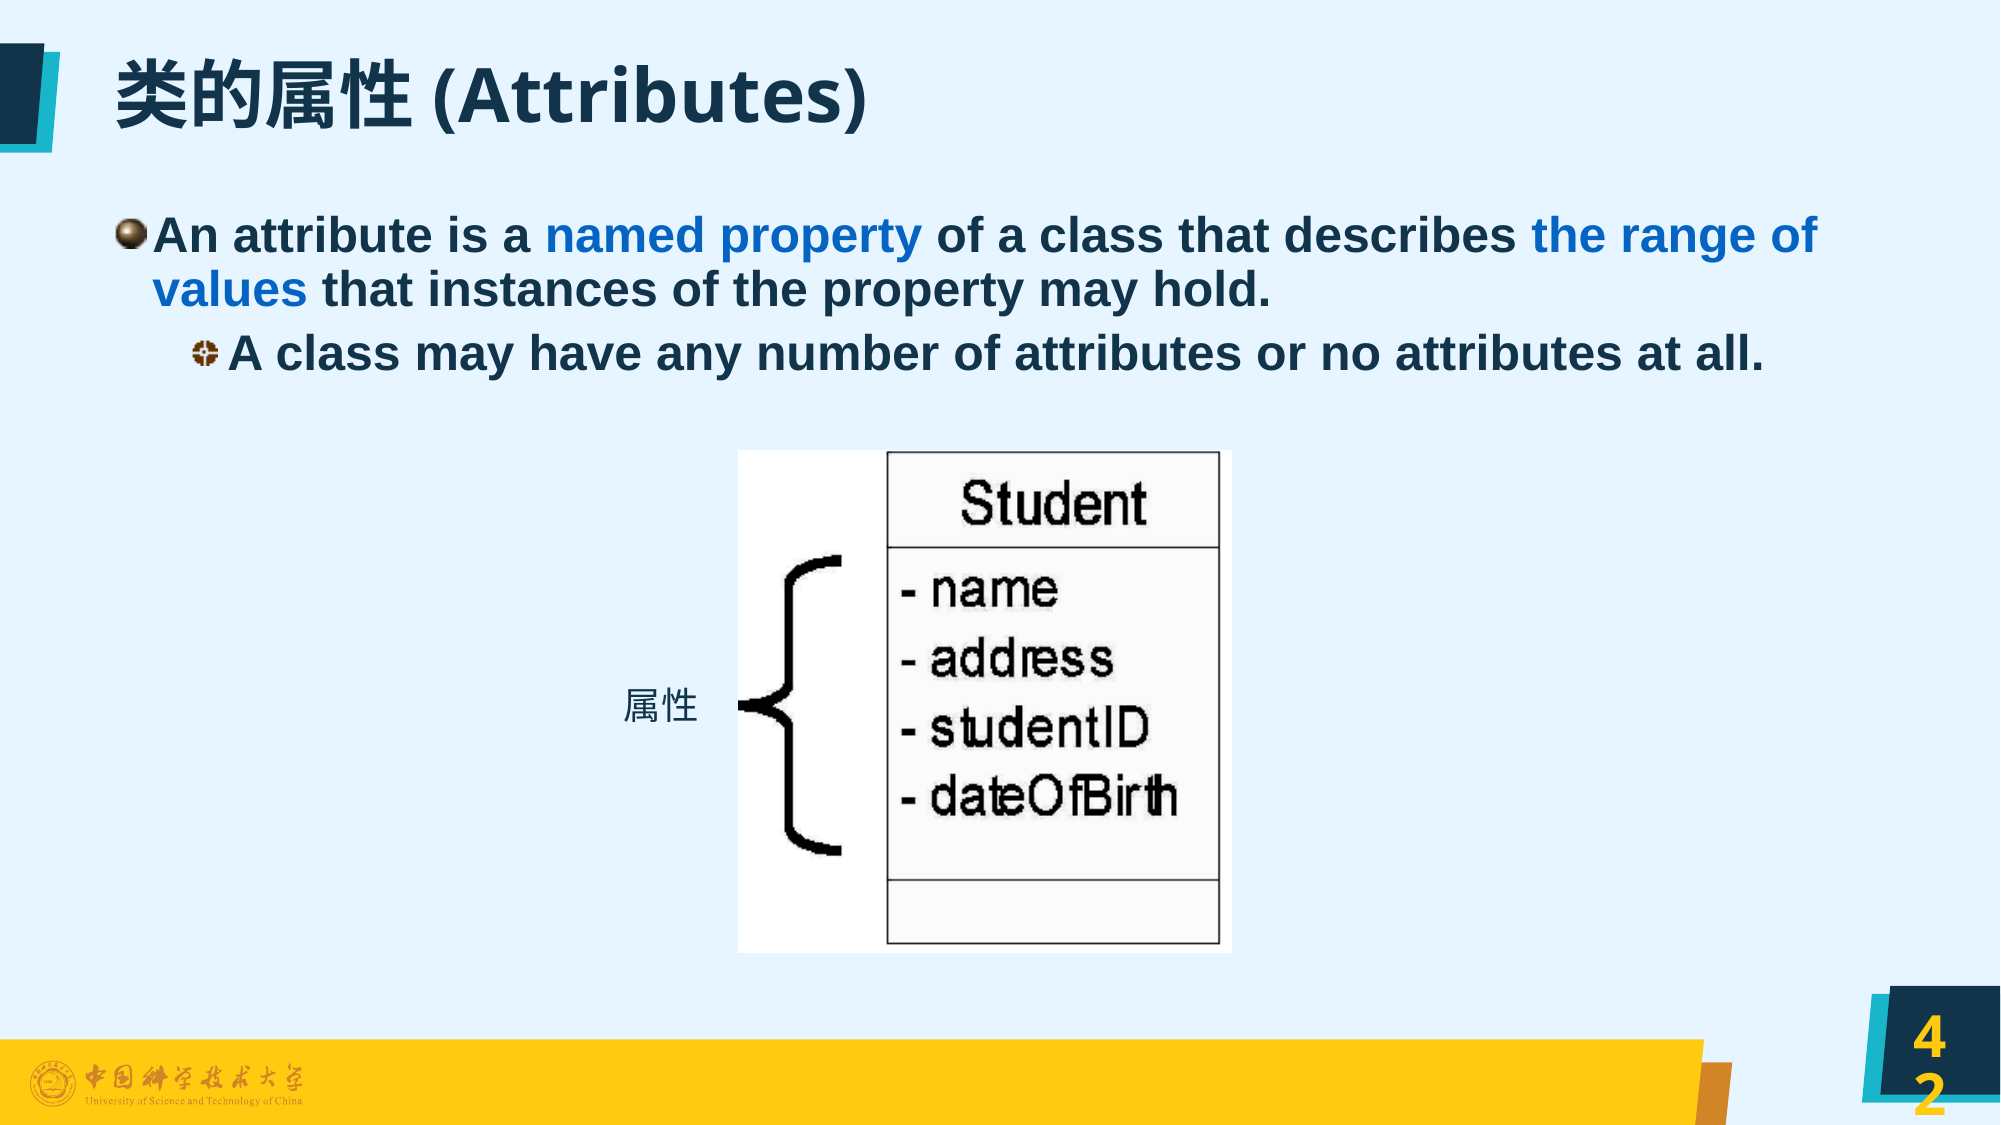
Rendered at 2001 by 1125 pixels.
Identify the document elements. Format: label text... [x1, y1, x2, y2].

text_box 属性 [609, 674, 714, 735]
title 类的属性(Attributes) [99, 43, 1863, 153]
picture [189, 337, 218, 366]
slide_number 42 [1898, 993, 1989, 1084]
list An attribute is a named property of a class that describes the range of values that instances of the property may hold. A class may have any number of attributes or no attributes at all. [99, 201, 1862, 444]
picture [114, 217, 147, 249]
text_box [738, 450, 1232, 954]
